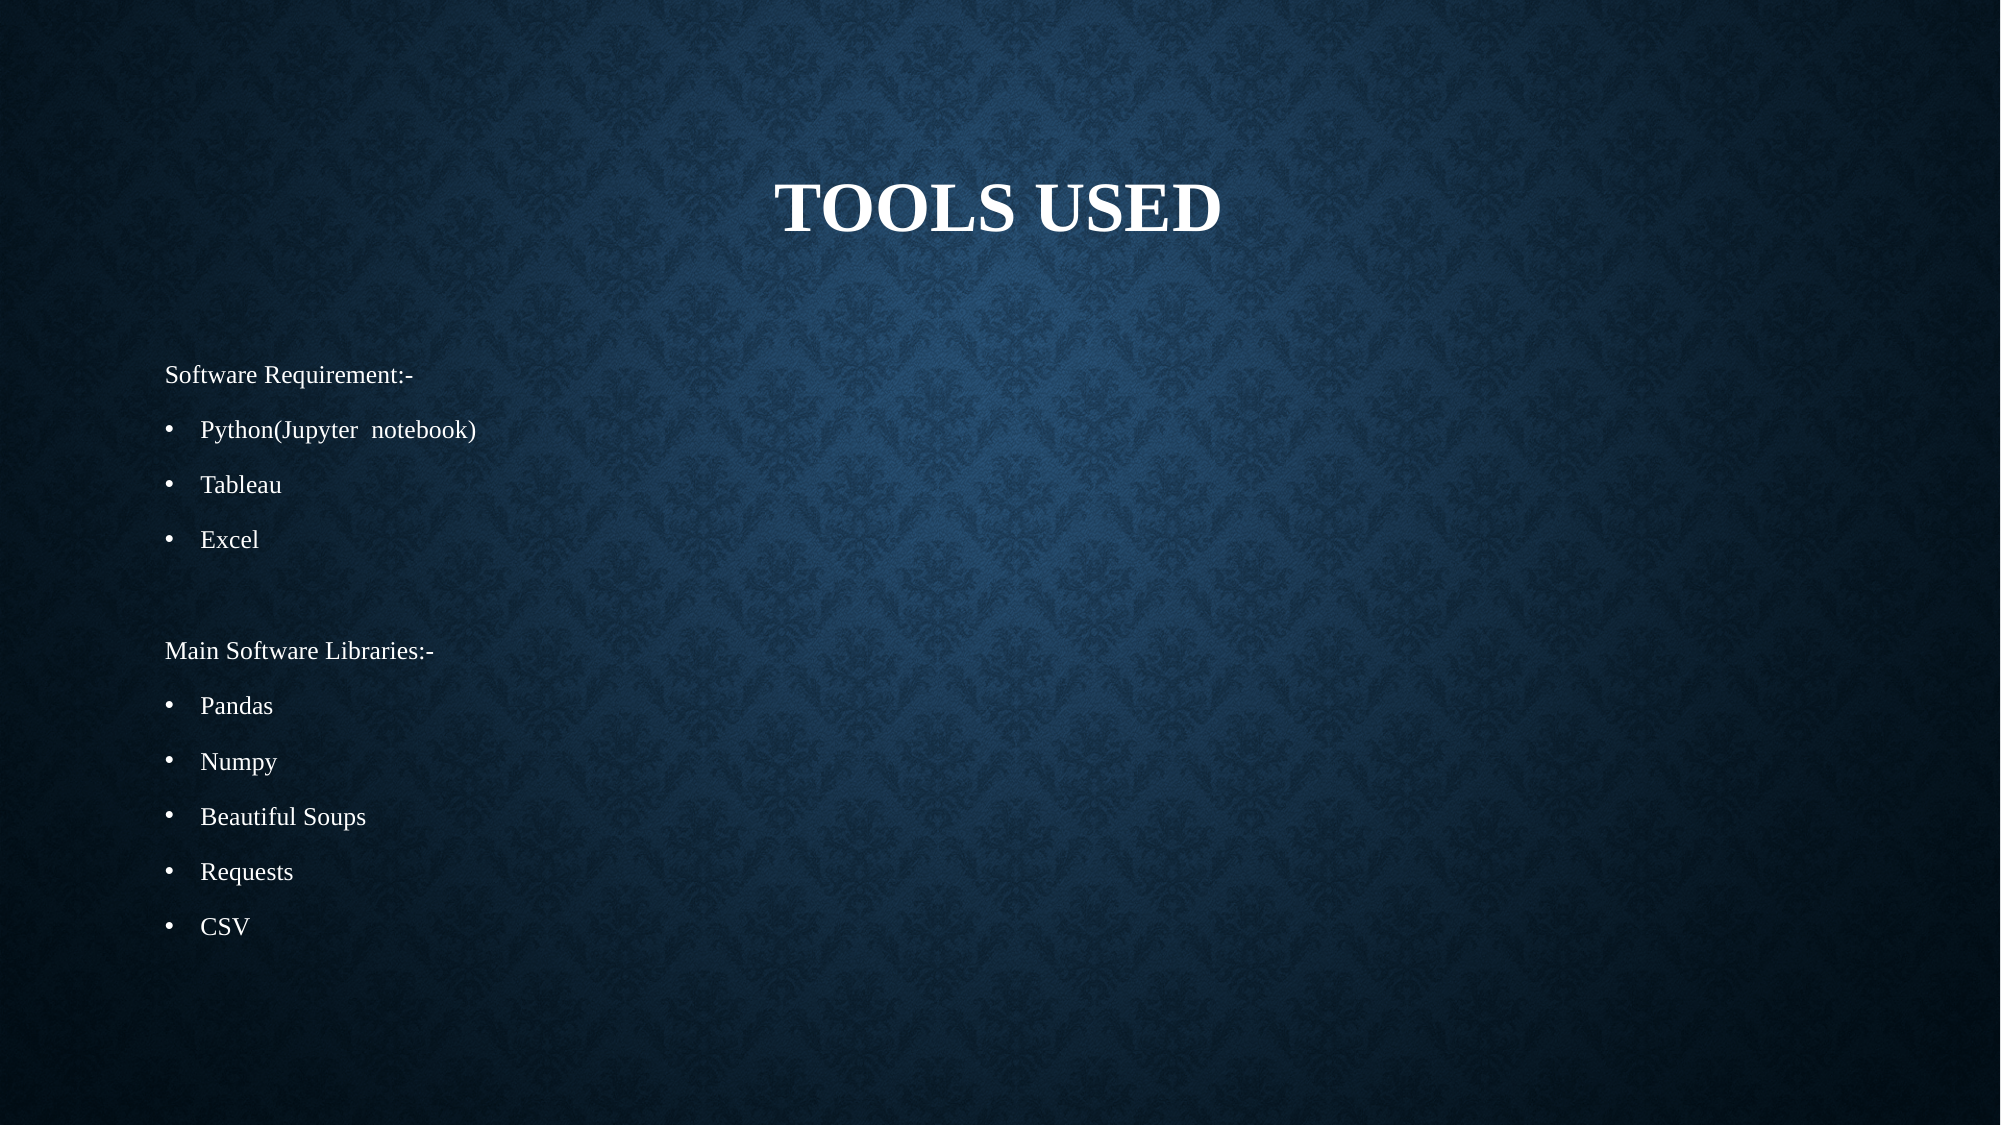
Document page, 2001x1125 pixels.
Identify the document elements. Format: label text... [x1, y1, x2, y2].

title TOOLS USED [149, 99, 1849, 318]
list Software Requirement:- Python(Jupyter notebook) Tableau Excel Main Software Libraries:- Pandas Numpy Beautiful Soups Requests CSV [149, 343, 1849, 950]
